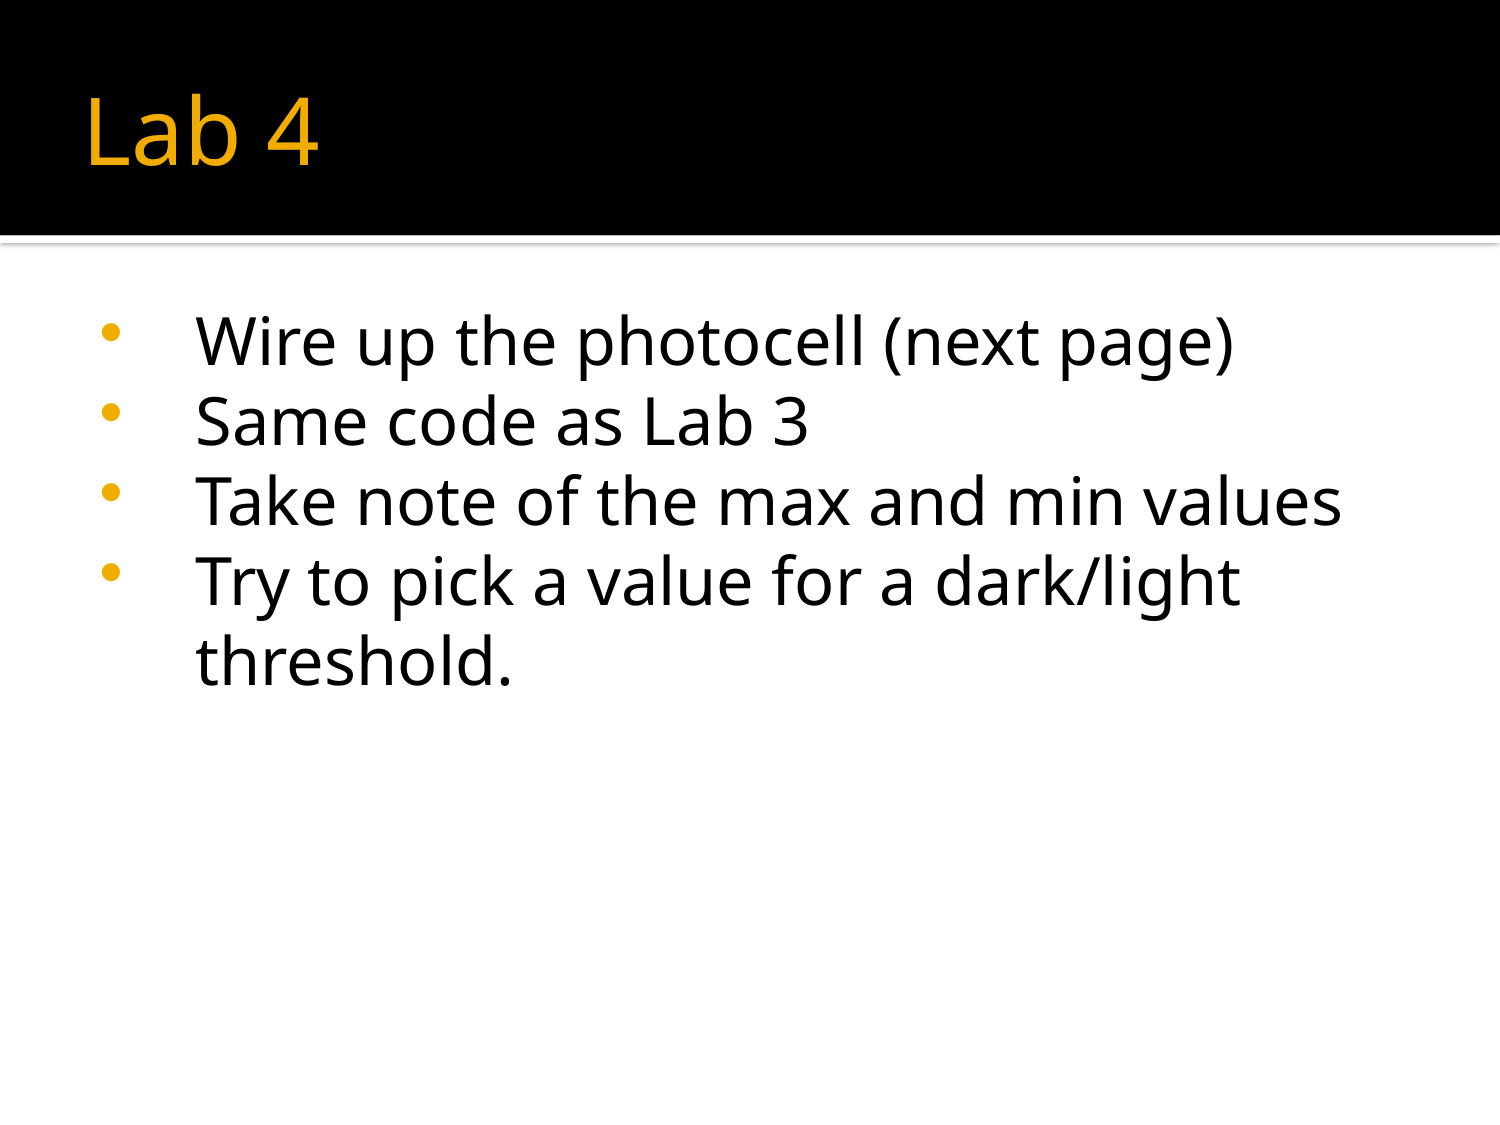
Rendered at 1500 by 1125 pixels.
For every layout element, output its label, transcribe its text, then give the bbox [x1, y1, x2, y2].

list Wire up the photocell (next page) Same code as Lab 3 Take note of the max and min values Try to pick a value for a dark/light threshold. [74, 290, 1426, 1036]
title Lab 4 [74, 24, 1426, 232]
